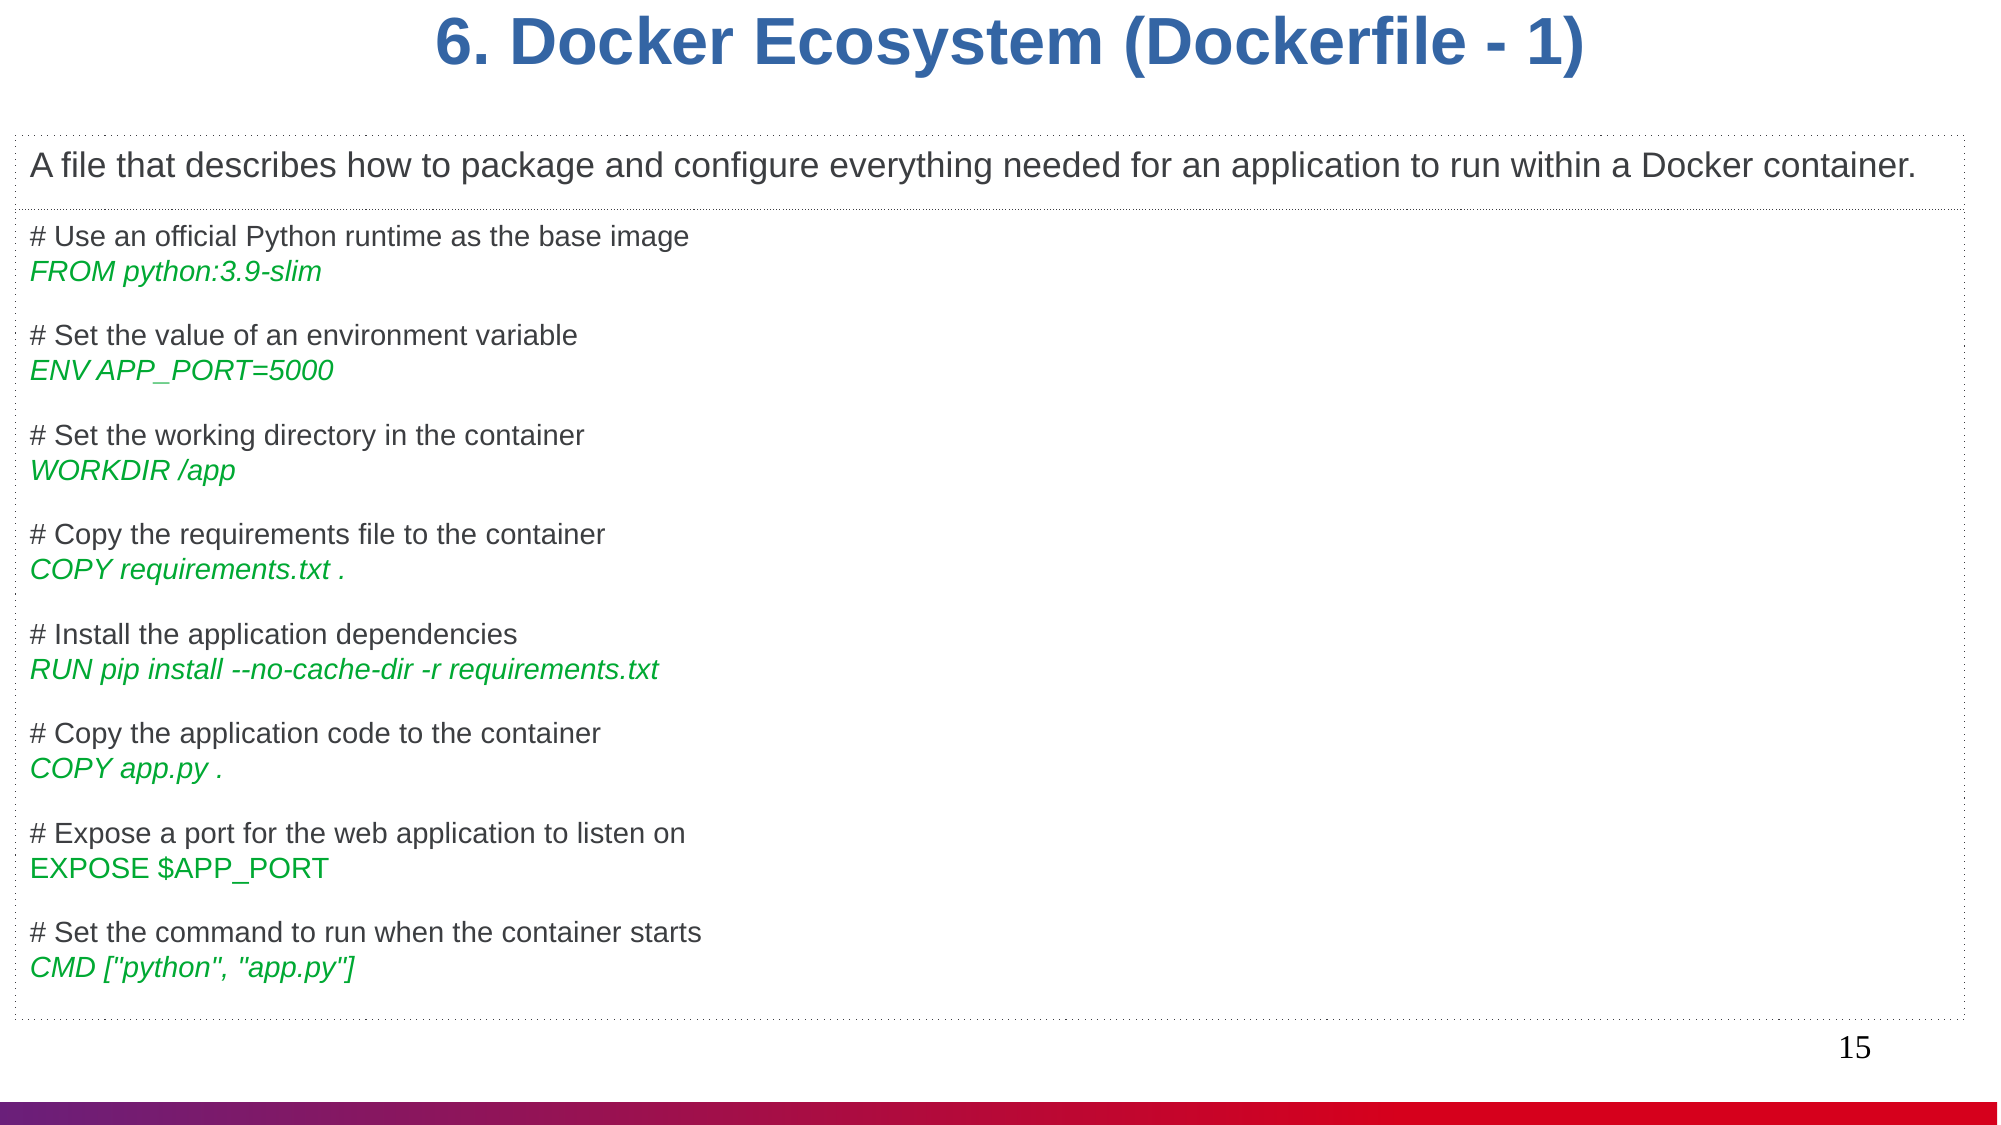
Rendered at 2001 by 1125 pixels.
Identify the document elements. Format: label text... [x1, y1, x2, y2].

text_box 1 [1724, 1017, 1985, 1085]
text_box # Use an official Python runtime as the base image FROM python:3.9-slim # Set the value of an environment variable ENV APP_PORT=5000 # Set the working directory in the container WORKDIR /app # Copy the requirements file to the container COPY requirements.txt . # Install the application dependencies RUN pip install --no-cache-dir -r requirements.txt # Copy the application code to the container COPY app.py . # Expose a port for the web application to listen on EXPOSE $APP_PORT # Set the command to run when the container starts CMD ["python", "app.py"] [15, 209, 1965, 1020]
text_box A file that describes how to package and configure everything needed for an application to run within a Docker container. [15, 135, 1965, 209]
text_box 6. Docker Ecosystem (Dockerfile - 1) [112, 0, 1910, 135]
